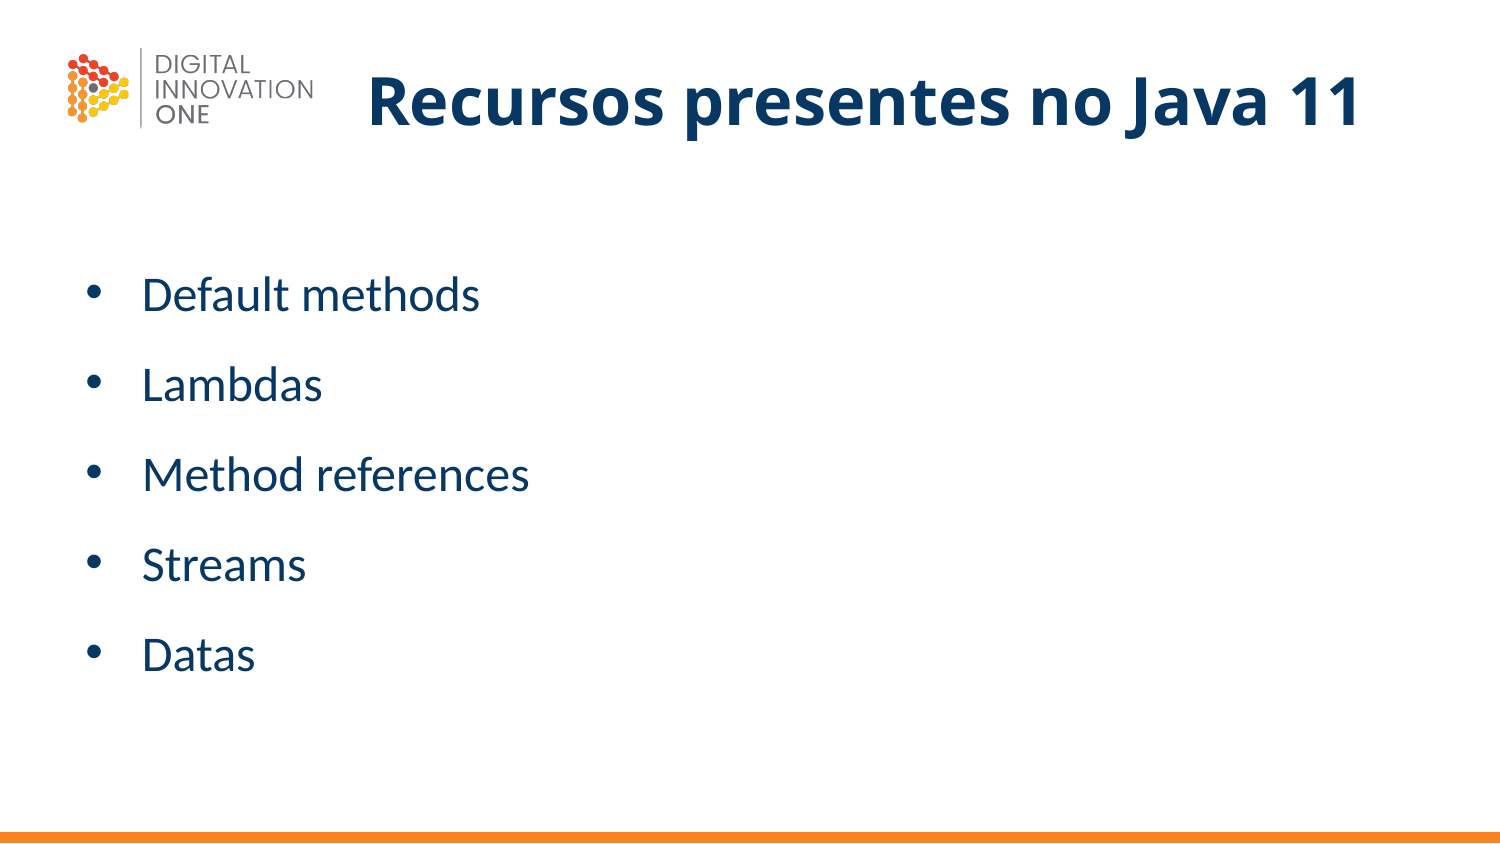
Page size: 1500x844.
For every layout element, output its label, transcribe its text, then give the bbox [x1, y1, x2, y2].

text_box [0, 832, 1500, 843]
subtitle Recursos presentes no Java 11 [51, 50, 1449, 148]
picture [50, 39, 331, 138]
text_box Default methods Lambdas Method references Streams Datas [58, 216, 1449, 717]
